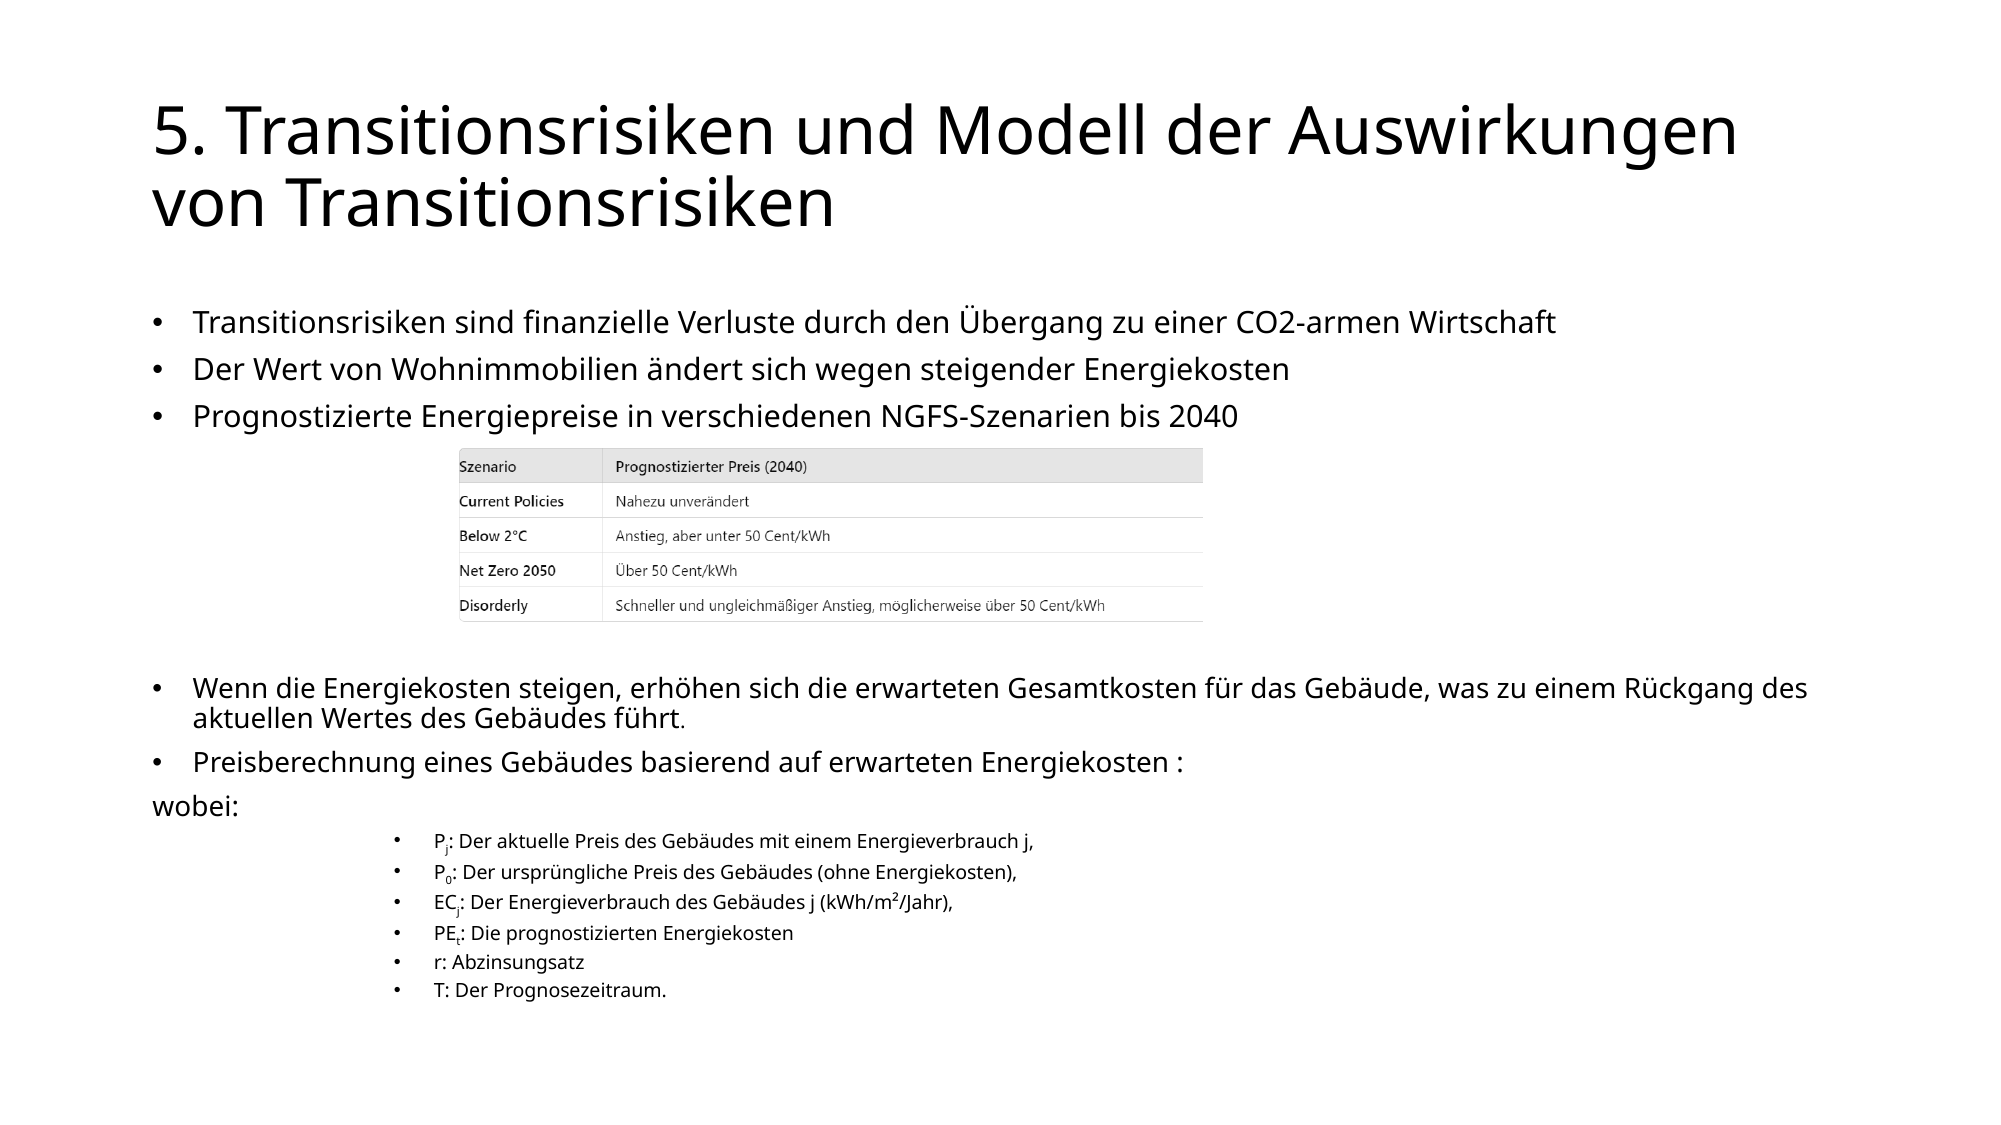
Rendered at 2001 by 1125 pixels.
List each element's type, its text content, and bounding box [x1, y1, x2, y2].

picture [447, 445, 1204, 629]
title 5. Transitionsrisiken und Modell der Auswirkungen von Transitionsrisiken [137, 59, 1863, 278]
